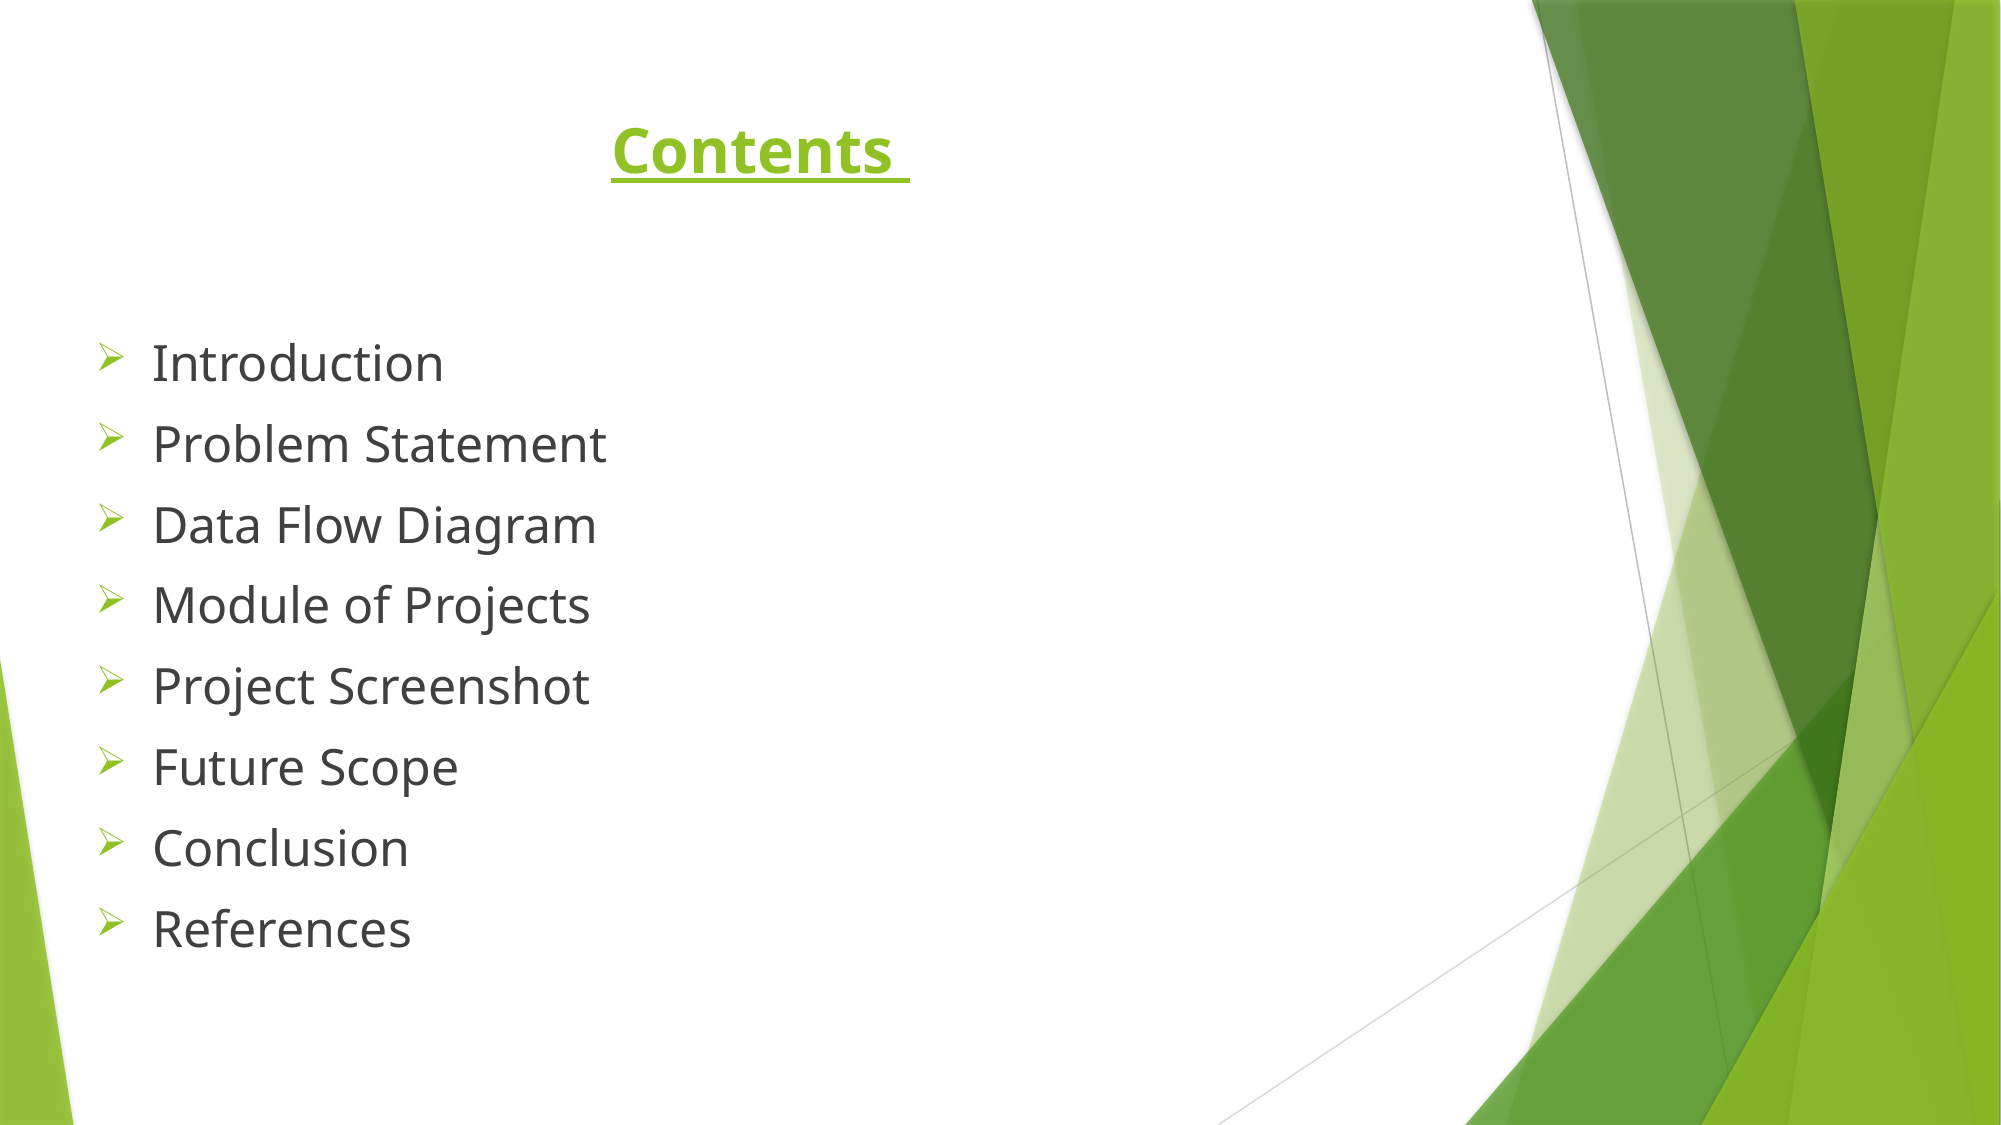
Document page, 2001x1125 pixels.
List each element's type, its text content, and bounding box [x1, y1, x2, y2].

title Contents [55, 103, 1466, 262]
list Introduction Problem Statement Data Flow Diagram Module of Projects Project Screenshot Future Scope Conclusion References [80, 323, 1491, 1049]
